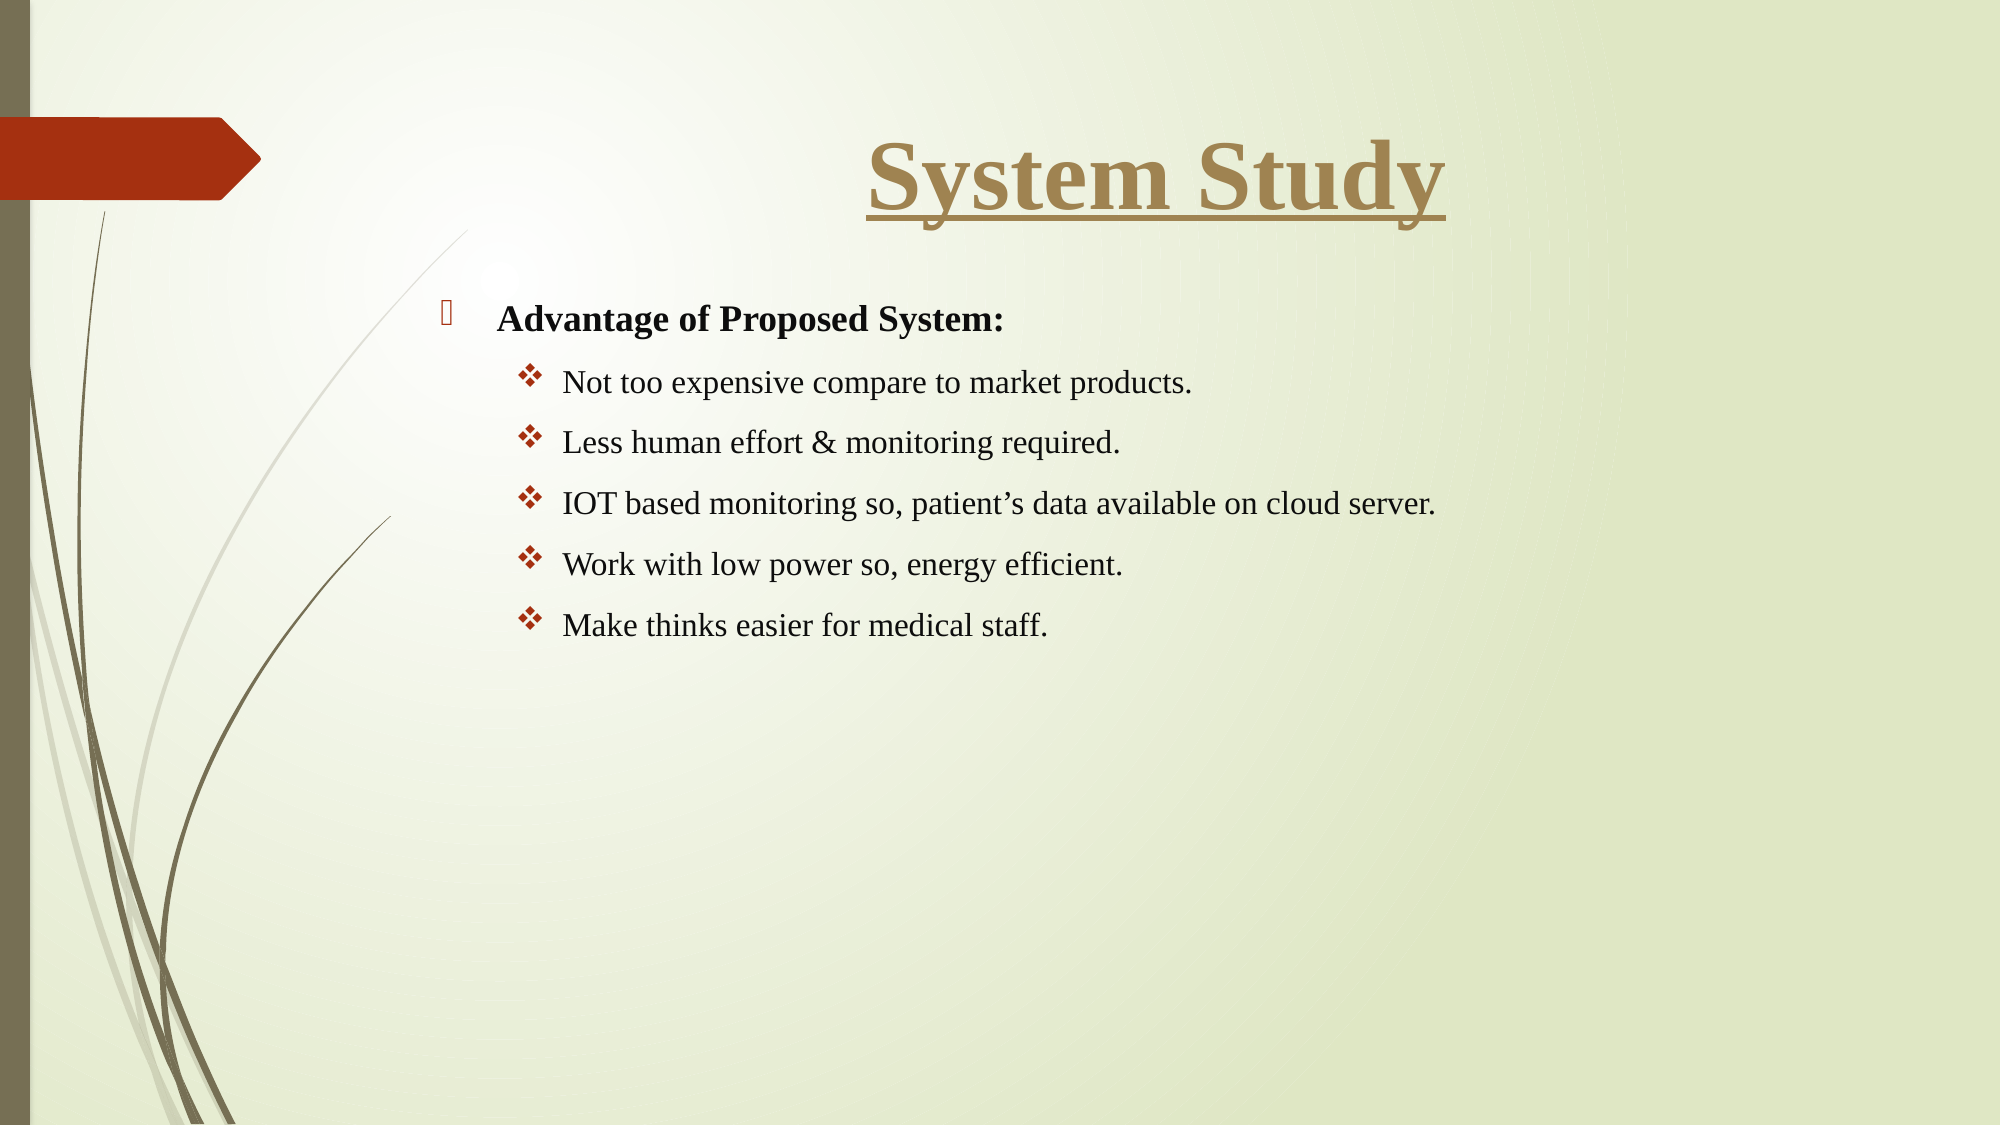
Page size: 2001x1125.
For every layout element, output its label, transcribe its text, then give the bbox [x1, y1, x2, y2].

list Advantage of Proposed System: Not too expensive compare to market products. Less human effort & monitoring required. IOT based monitoring so, patient’s data available on cloud server. Work with low power so, energy efficient. Make thinks easier for medical staff. [425, 286, 1888, 1025]
title System Study [425, 102, 1888, 256]
